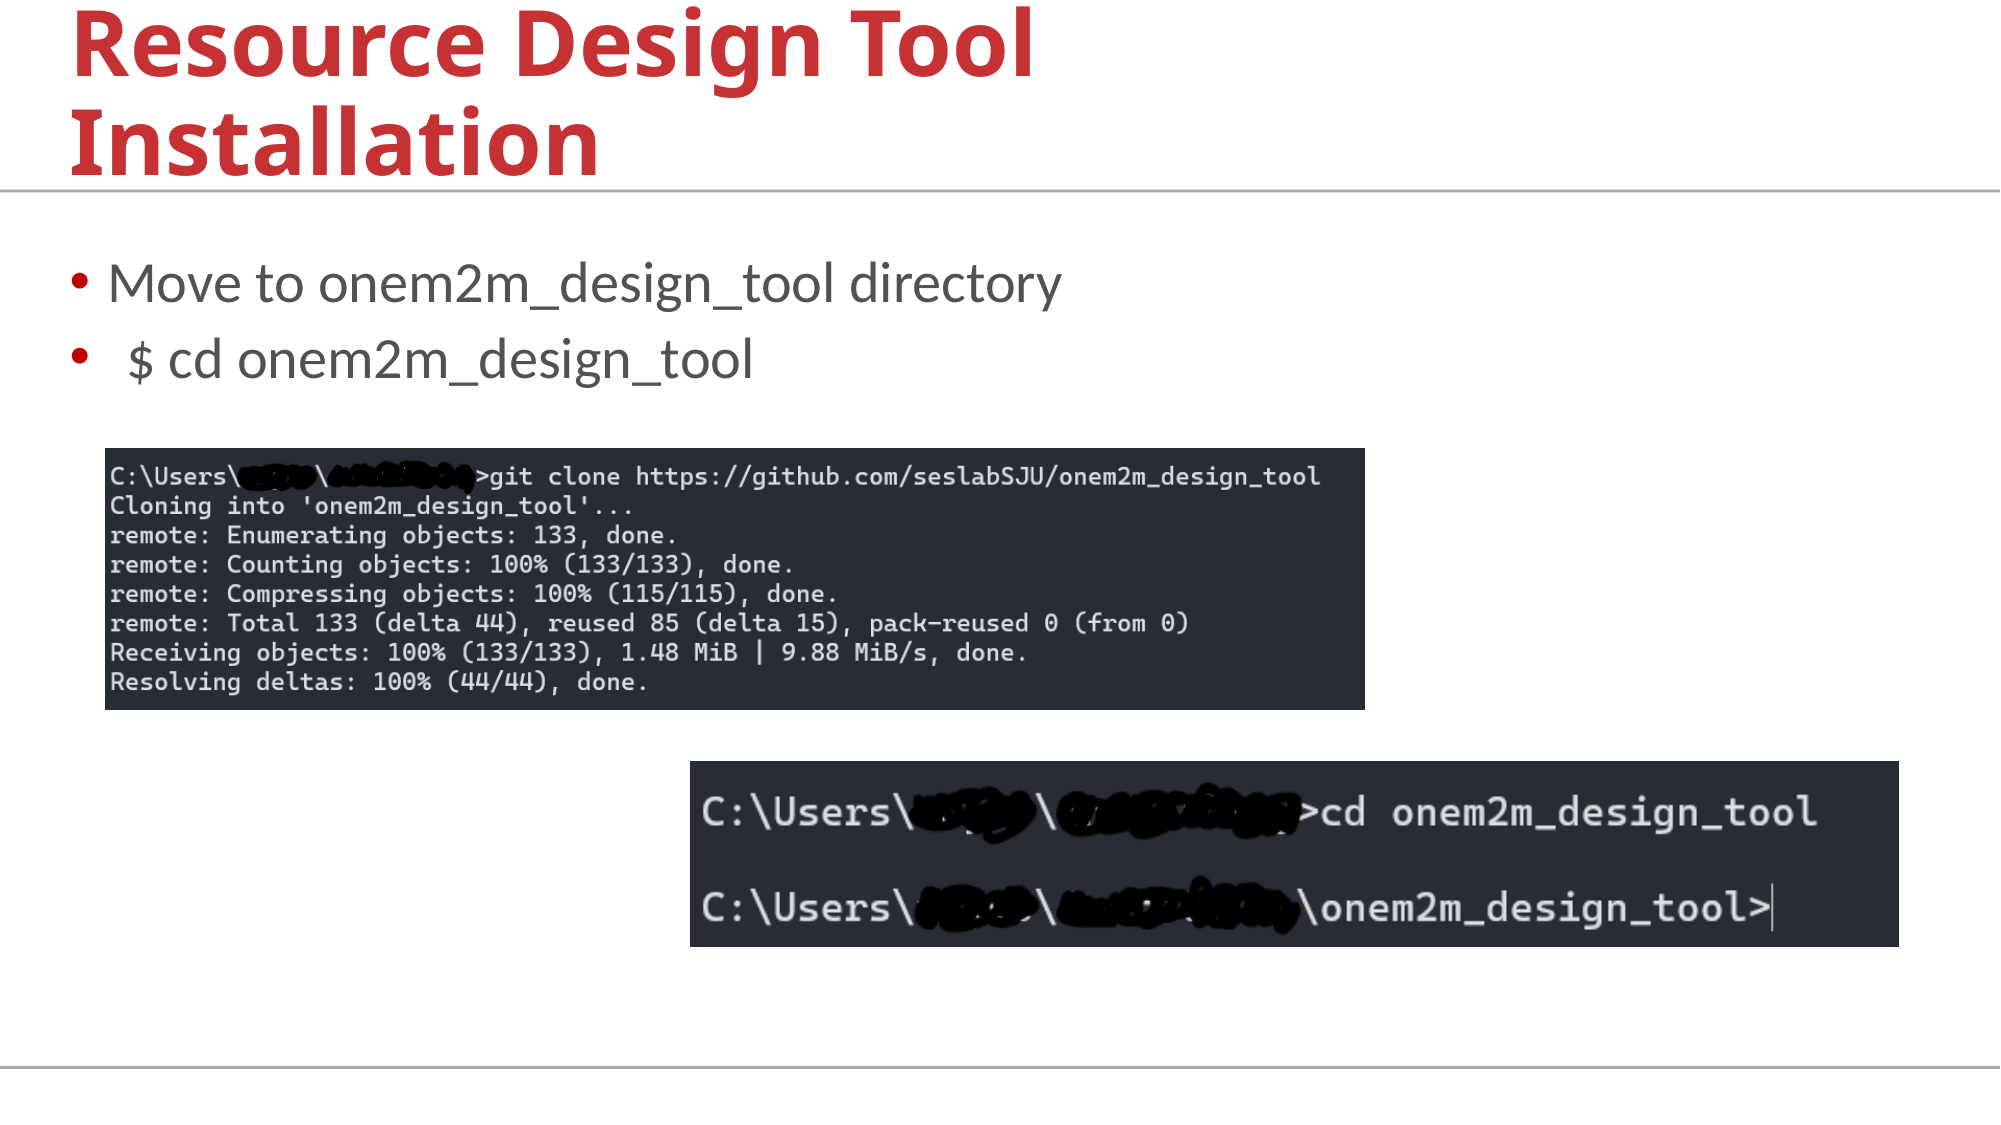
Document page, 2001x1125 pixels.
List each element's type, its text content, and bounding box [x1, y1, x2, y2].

picture [690, 761, 1899, 947]
title Resource Design Tool Installation [54, 0, 1535, 193]
text_box Move to onem2m_design_tool directory $ cd onem2m_design_tool [54, 245, 1956, 1034]
picture [105, 448, 1365, 710]
